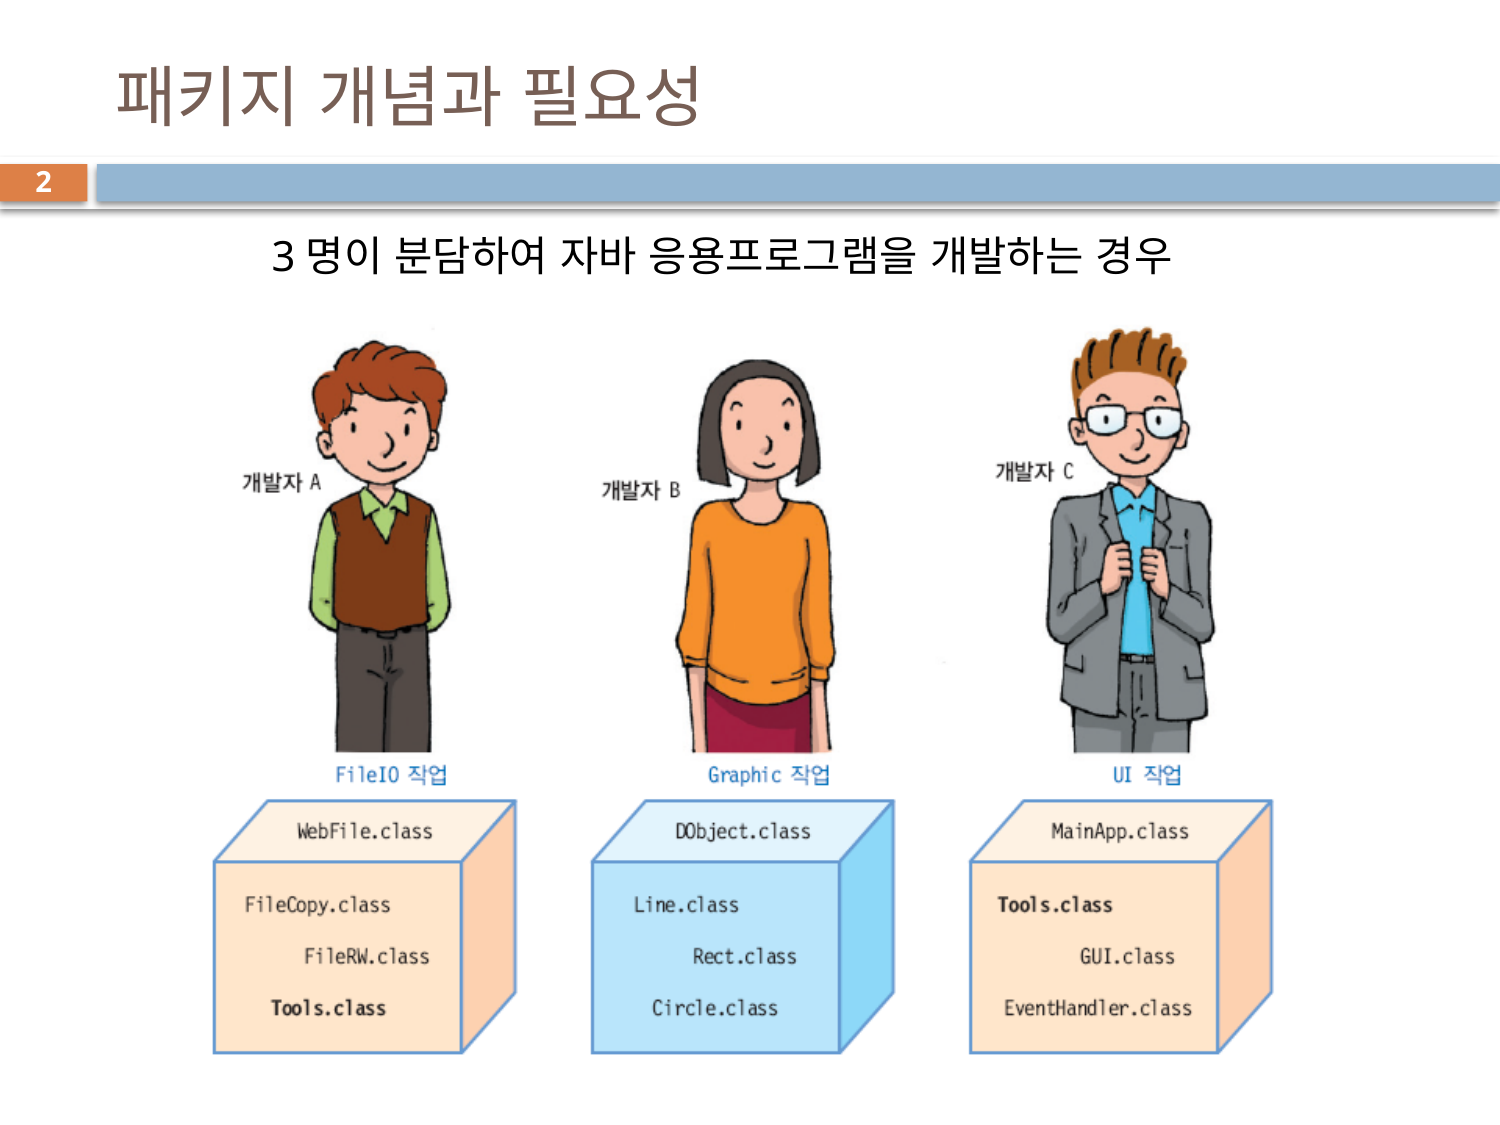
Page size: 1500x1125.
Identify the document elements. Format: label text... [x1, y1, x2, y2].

slide_number 2 [0, 162, 88, 203]
title 패키지 개념과 필요성 [100, 37, 1438, 153]
text_box 3명이 분담하여 자바 응용프로그램을 개발하는 경우 [256, 222, 1188, 288]
picture [198, 316, 1286, 1064]
